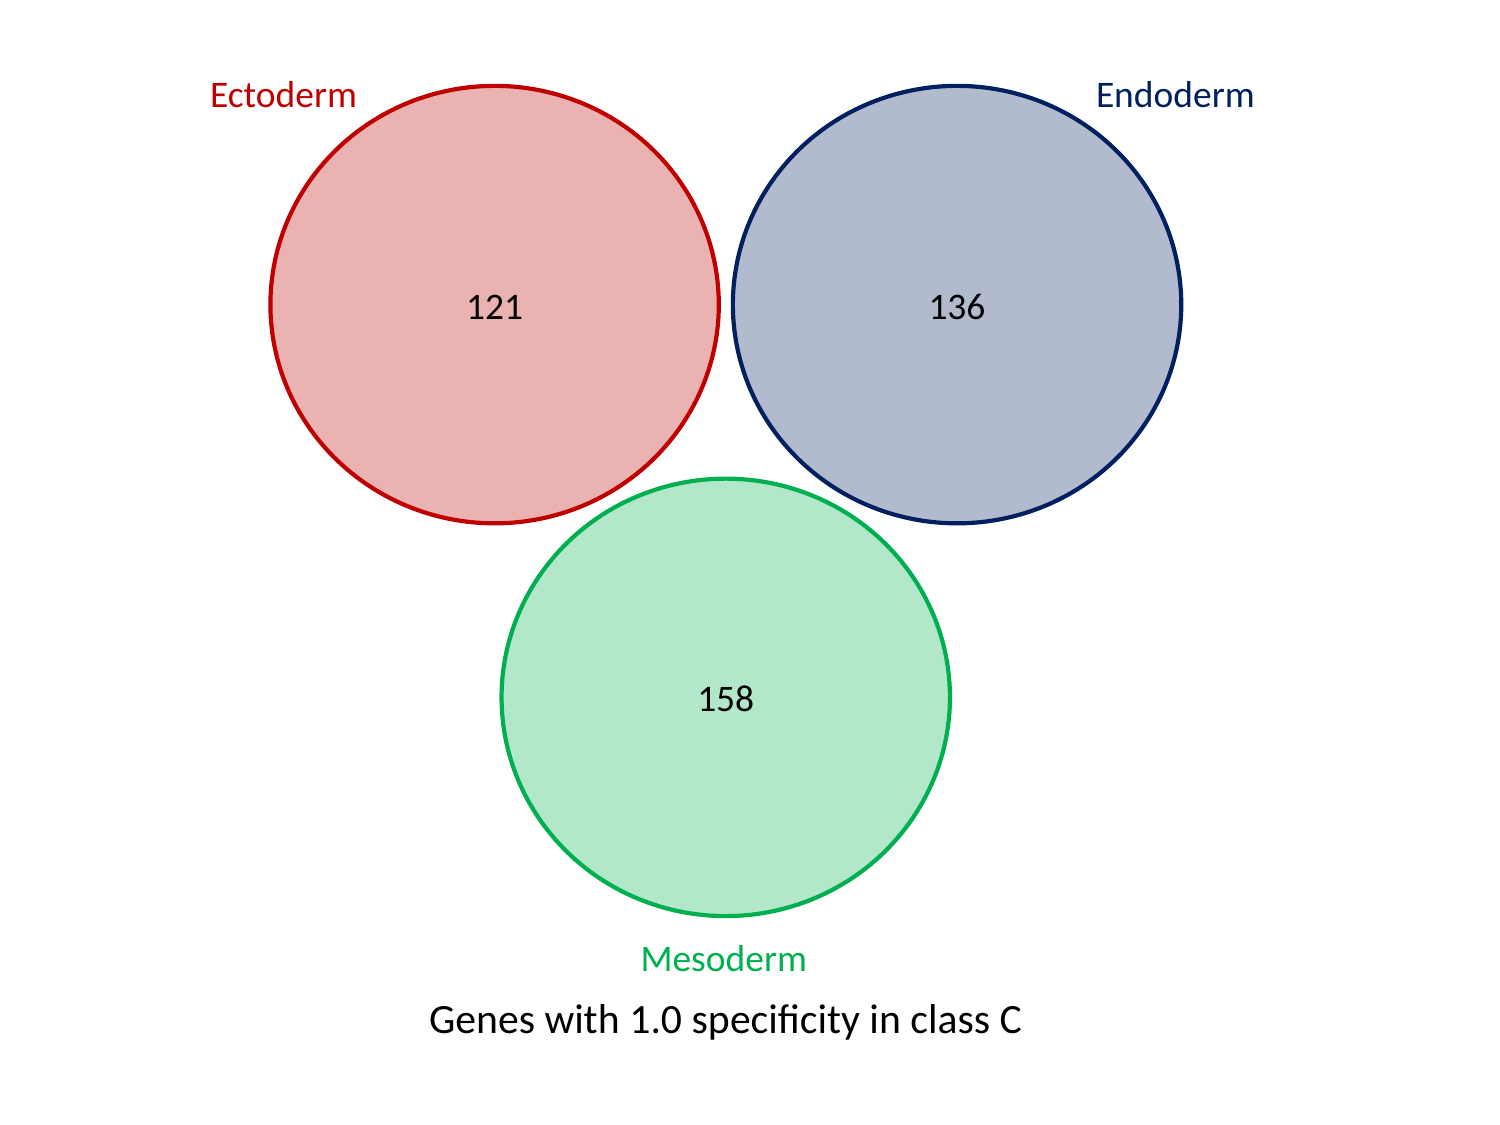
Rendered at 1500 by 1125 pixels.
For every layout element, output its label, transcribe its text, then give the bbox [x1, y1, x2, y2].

text_box Endoderm [1081, 62, 1282, 123]
text_box 121 [432, 274, 557, 335]
text_box [499, 476, 953, 919]
text_box [268, 83, 721, 526]
text_box 136 [894, 274, 1020, 335]
text_box Mesoderm [625, 926, 826, 984]
text_box [730, 83, 1184, 526]
text_box 158 [663, 667, 788, 727]
text_box Ectoderm [195, 62, 383, 123]
text_box Genes with 1.0 specificity in class C [351, 984, 1100, 1050]
